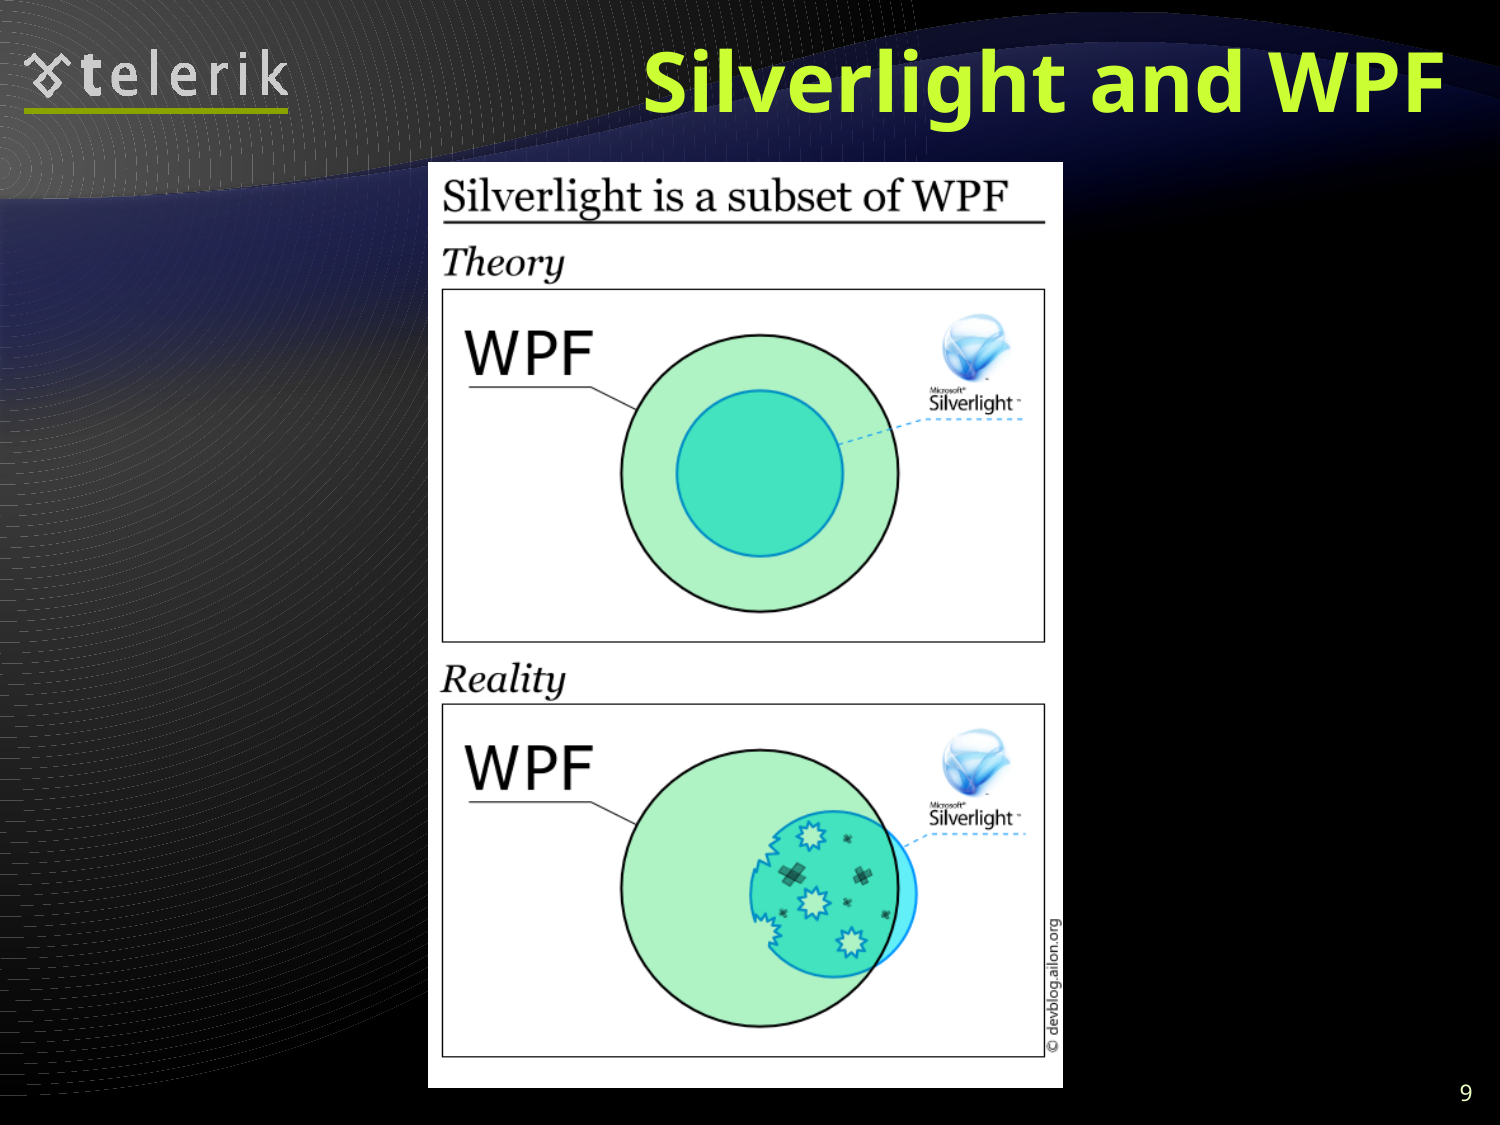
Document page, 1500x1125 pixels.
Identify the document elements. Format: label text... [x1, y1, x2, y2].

picture [24, 49, 288, 114]
slide_number 9 [1412, 1074, 1488, 1113]
title Silverlight and WPF [300, 12, 1463, 163]
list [428, 162, 1063, 1088]
